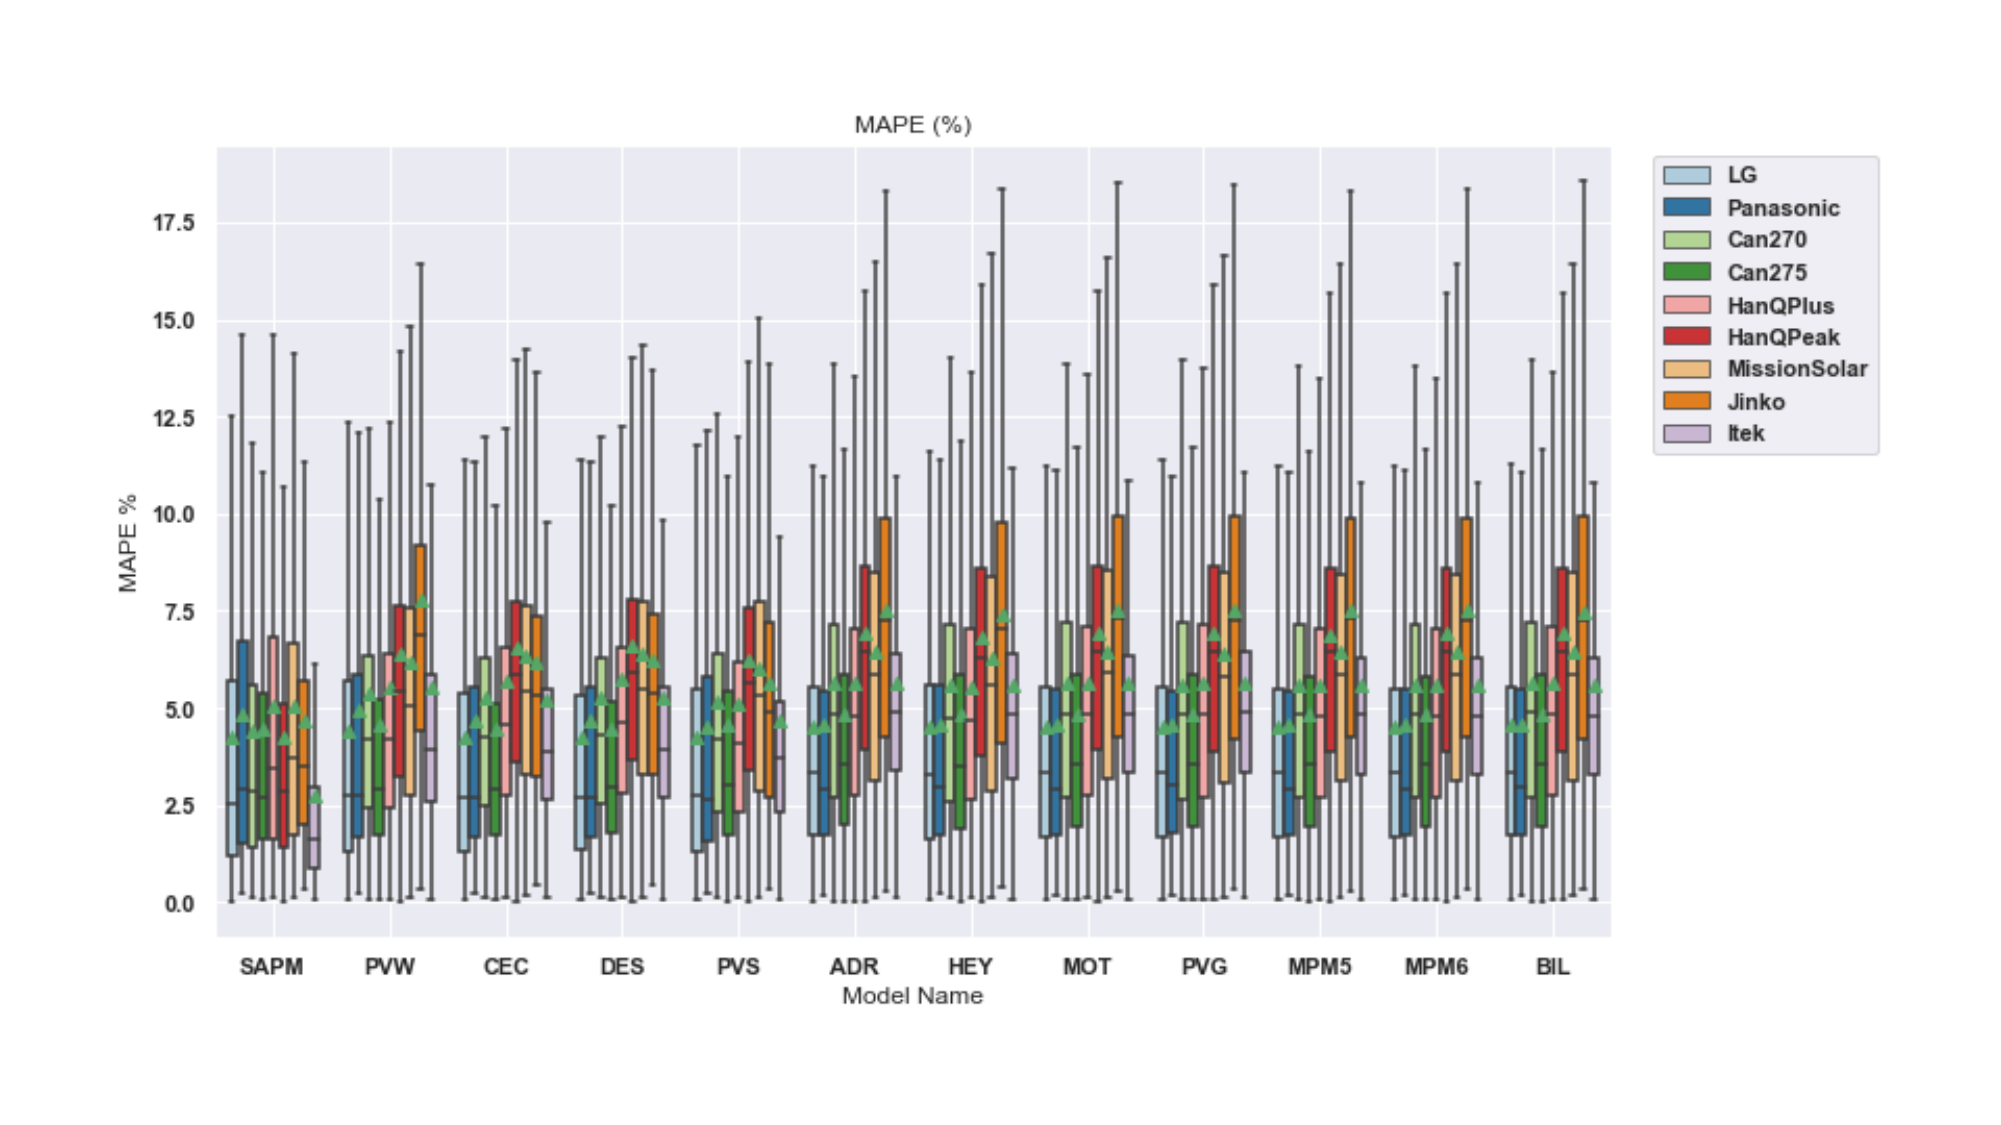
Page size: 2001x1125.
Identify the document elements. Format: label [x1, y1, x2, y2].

picture [107, 102, 1893, 1023]
